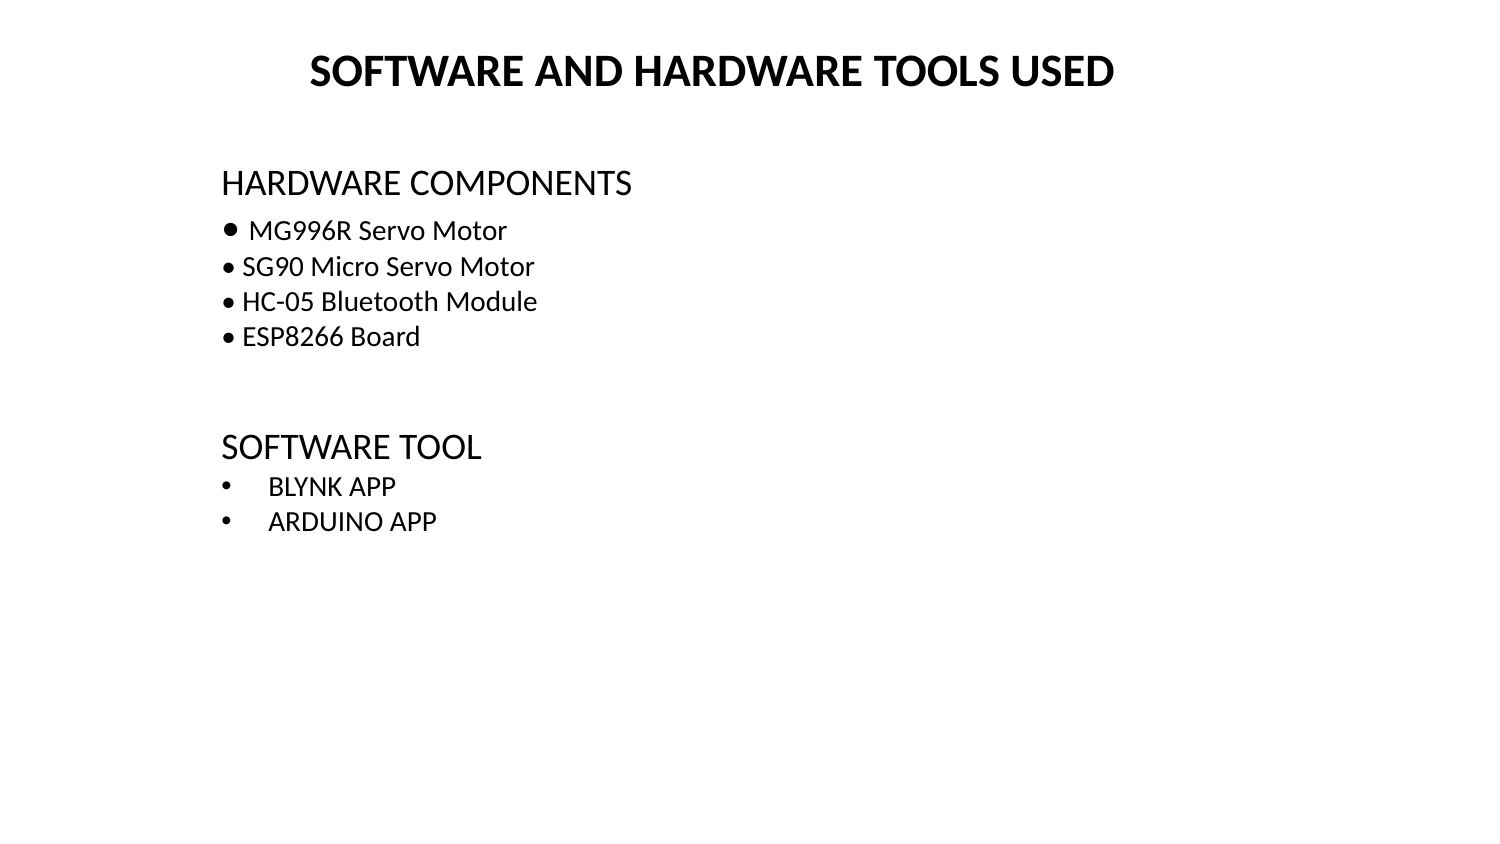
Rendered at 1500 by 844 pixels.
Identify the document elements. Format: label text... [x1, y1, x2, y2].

title SOFTWARE AND HARDWARE TOOLS USED [76, 32, 1349, 103]
text_box HARDWARE COMPONENTS • MG996R Servo Motor • SG90 Micro Servo Motor • HC-05 Bluetooth Module • ESP8266 Board SOFTWARE TOOL BLYNK APP ARDUINO APP [206, 150, 1125, 545]
